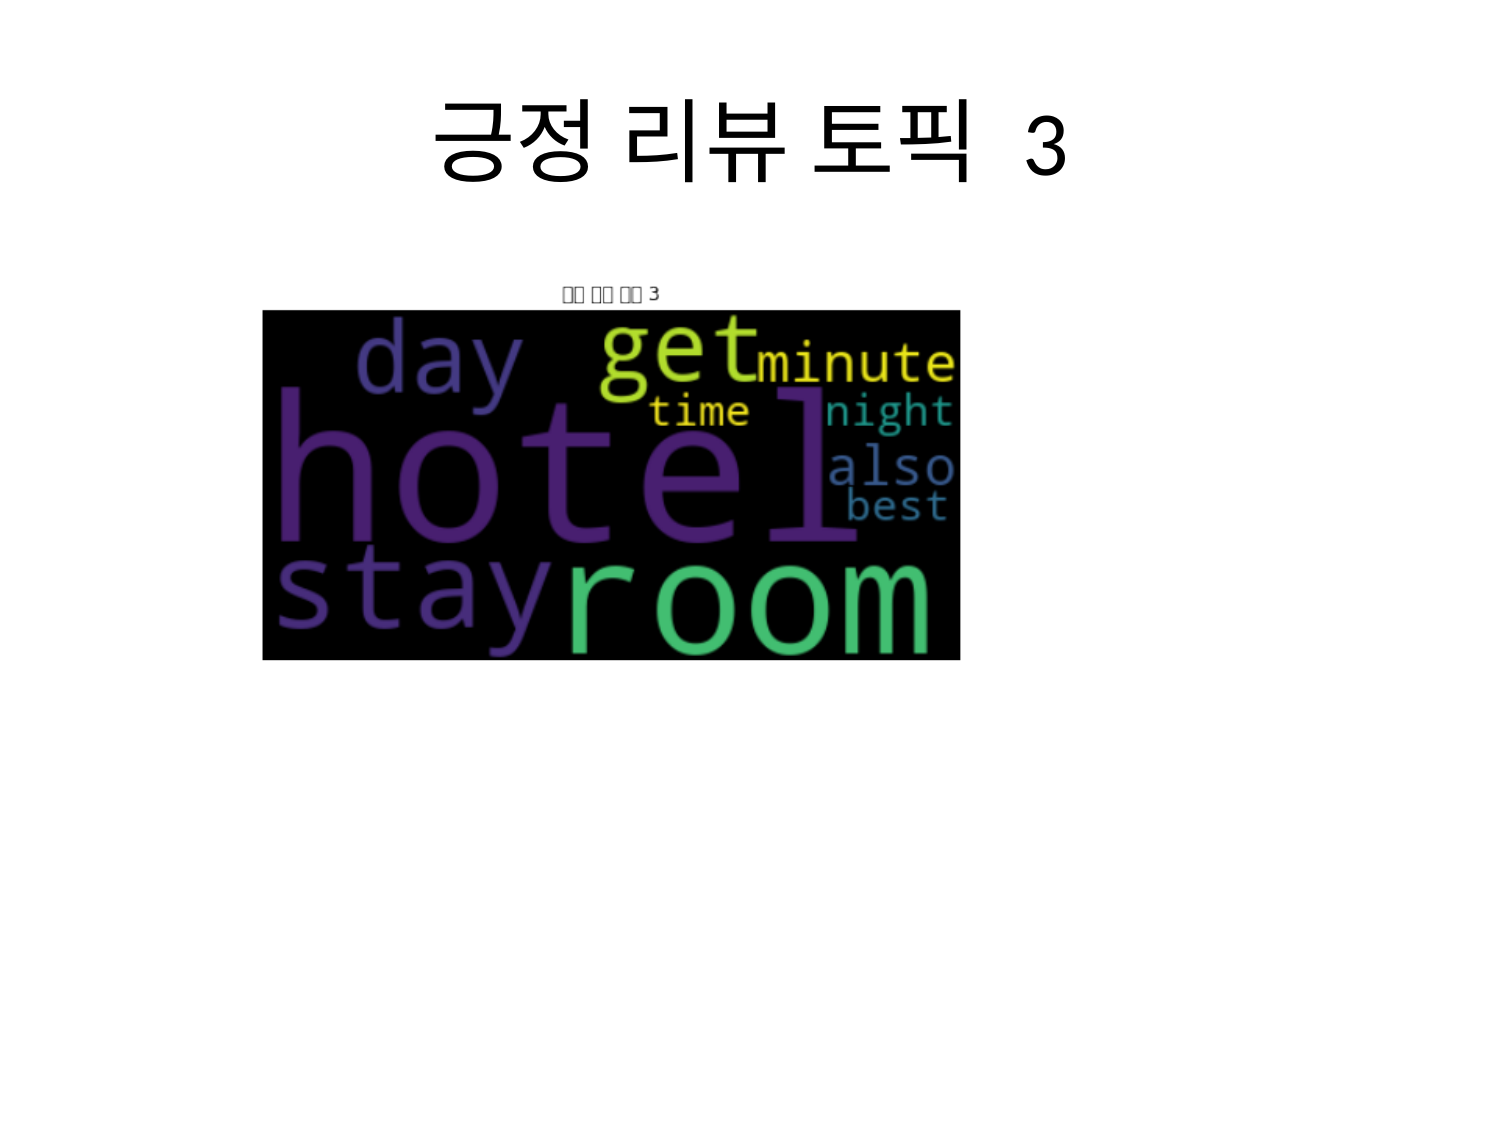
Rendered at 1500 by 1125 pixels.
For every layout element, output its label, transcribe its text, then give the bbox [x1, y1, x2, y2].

picture [149, 149, 1051, 826]
title 긍정 리뷰 토픽 3 [75, 45, 1425, 233]
